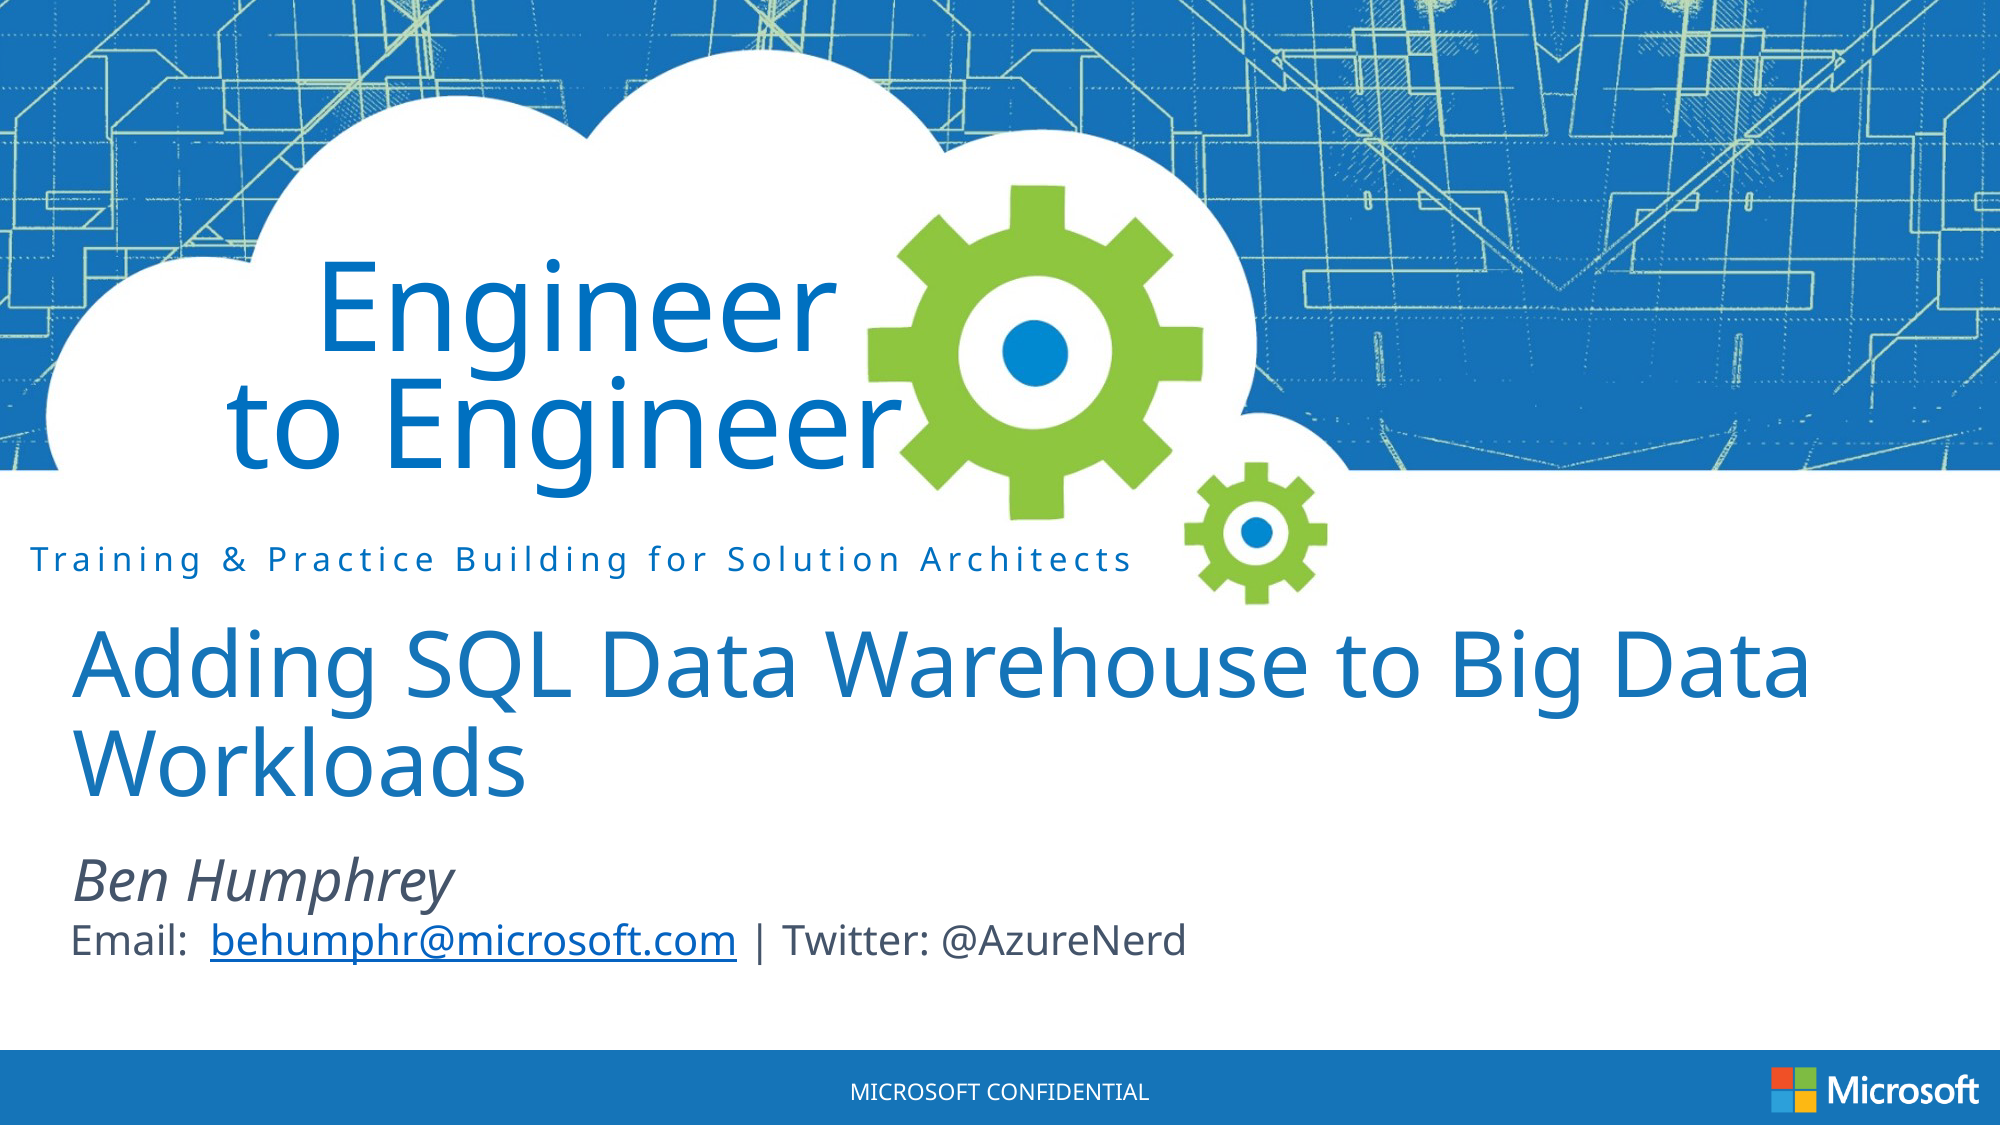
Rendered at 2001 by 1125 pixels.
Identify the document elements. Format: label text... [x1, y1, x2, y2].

list Ben Humphrey [48, 836, 1928, 931]
picture [1770, 1066, 1980, 1113]
list Adding SQL Data Warehouse to Big Data Workloads [48, 603, 1928, 834]
list Email: behumphr@microsoft.com | Twitter: @AzureNerd [46, 899, 1926, 976]
picture [0, 0, 2000, 1050]
